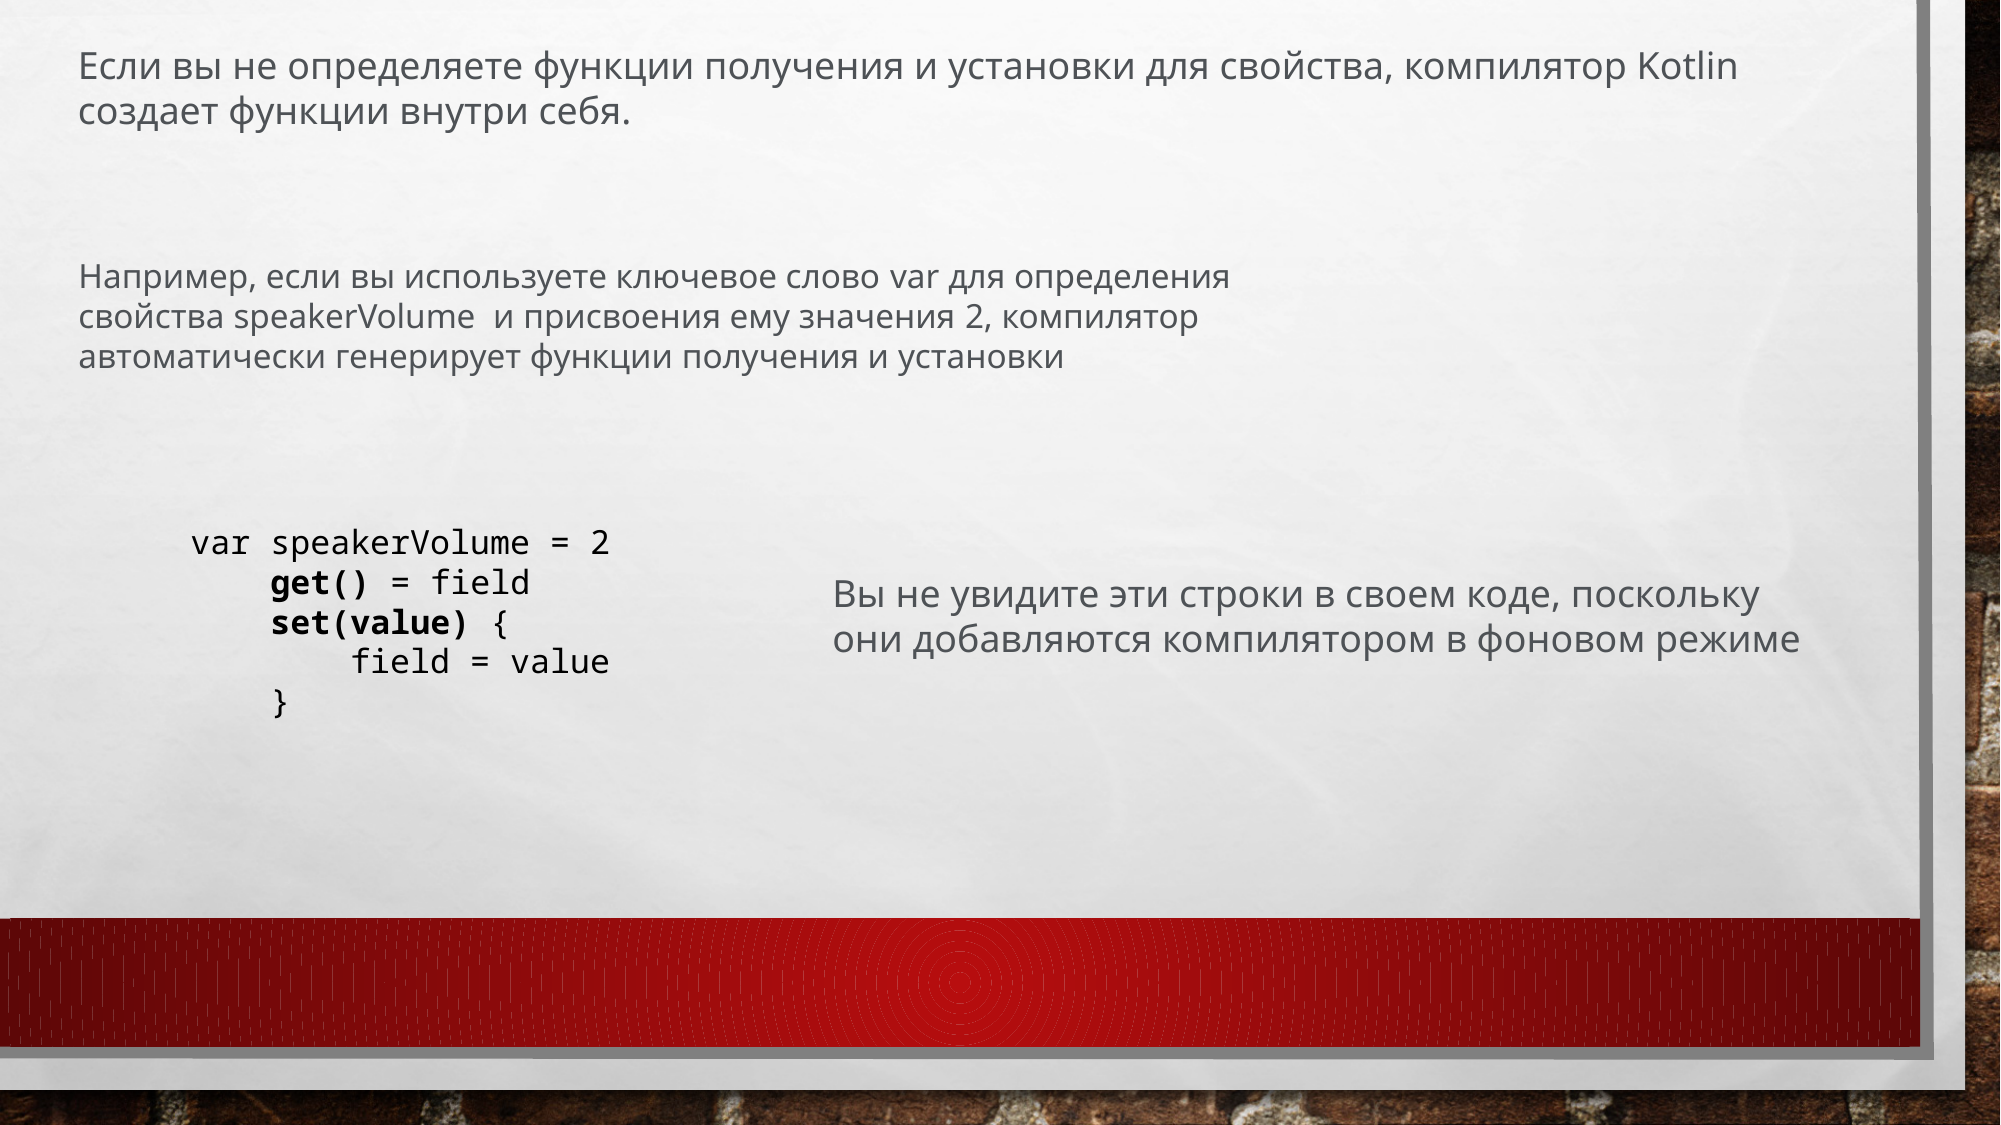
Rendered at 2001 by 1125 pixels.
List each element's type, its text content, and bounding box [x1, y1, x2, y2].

picture [0, 0, 2000, 1125]
text_box var speakerVolume = 2 get() = field set(value) { field = value } [175, 513, 762, 721]
text_box Например, если вы используете ключевое слово var для определения свойства speakerVolume и присвоения ему значения 2, компилятор автоматически генерирует функции получения и установки [63, 247, 1283, 383]
text_box Если вы не определяете функции получения и установки для свойства, компилятор Kotlin создает функции внутри себя. [63, 34, 1876, 139]
text_box Вы не увидите эти строки в своем коде, поскольку они добавляются компилятором в фоновом режиме [817, 562, 1825, 668]
